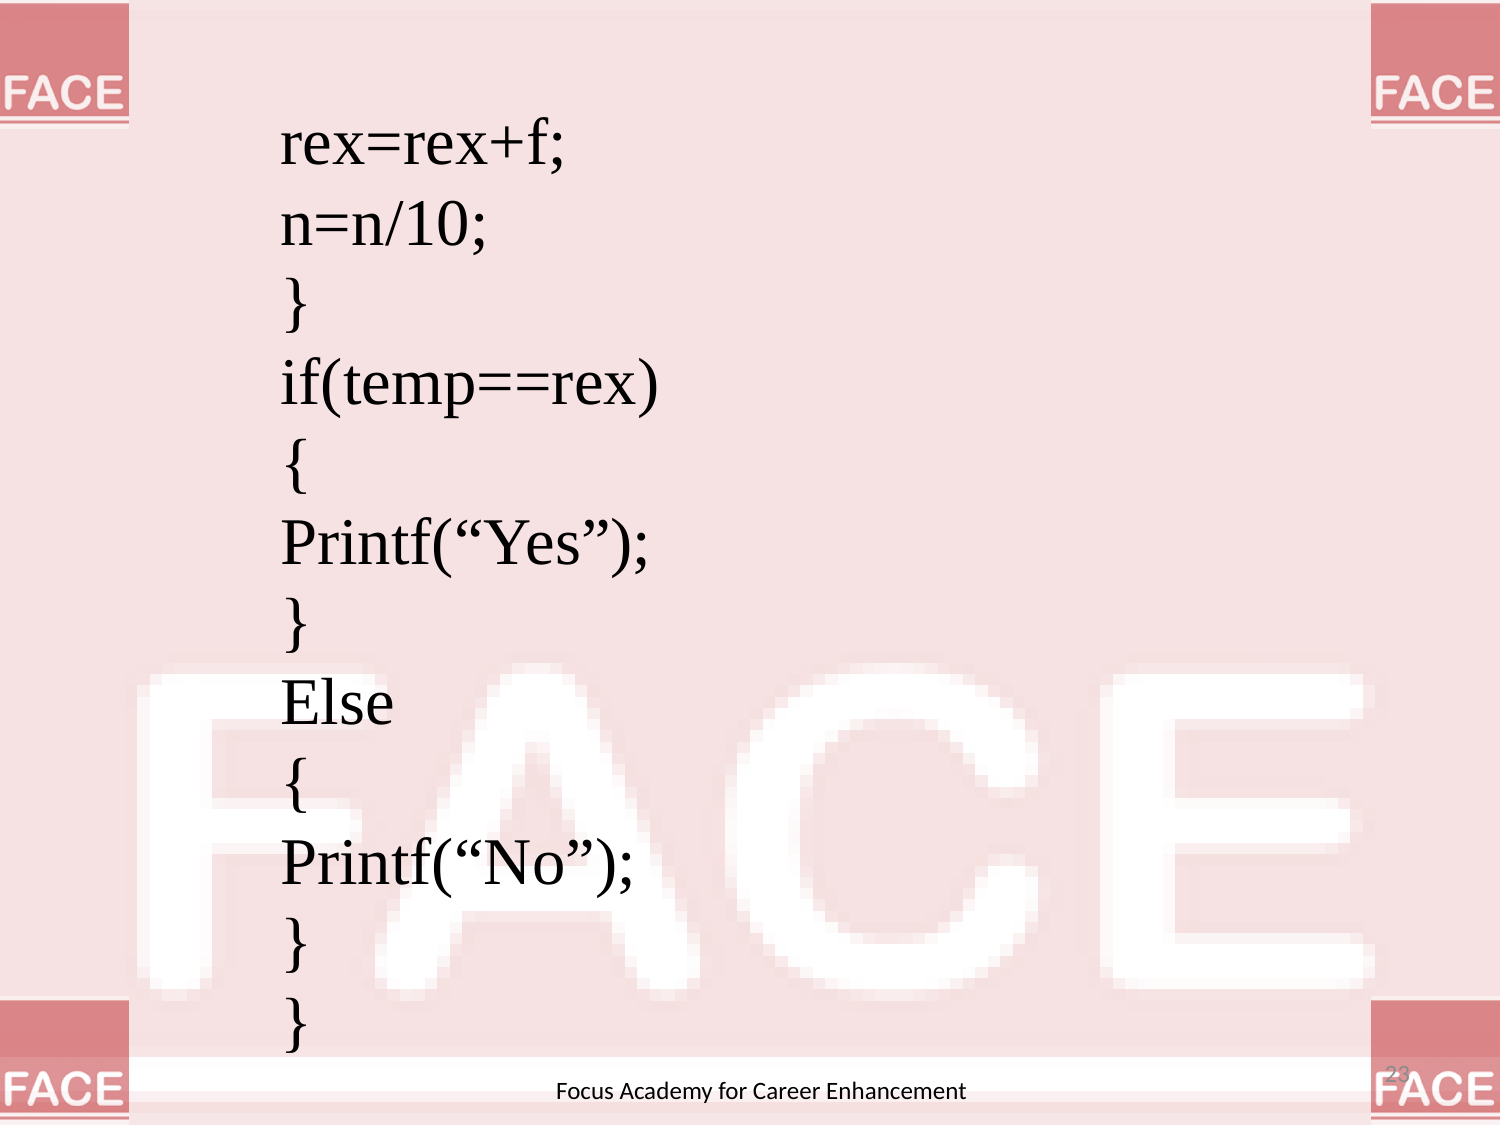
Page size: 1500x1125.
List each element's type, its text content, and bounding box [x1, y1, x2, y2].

text_box rex=rex+f; n=n/10; } if(temp==rex) { Printf(“Yes”); } Else { Printf(“No”); } } [265, 91, 1016, 1066]
slide_number 23 [1074, 1042, 1425, 1103]
